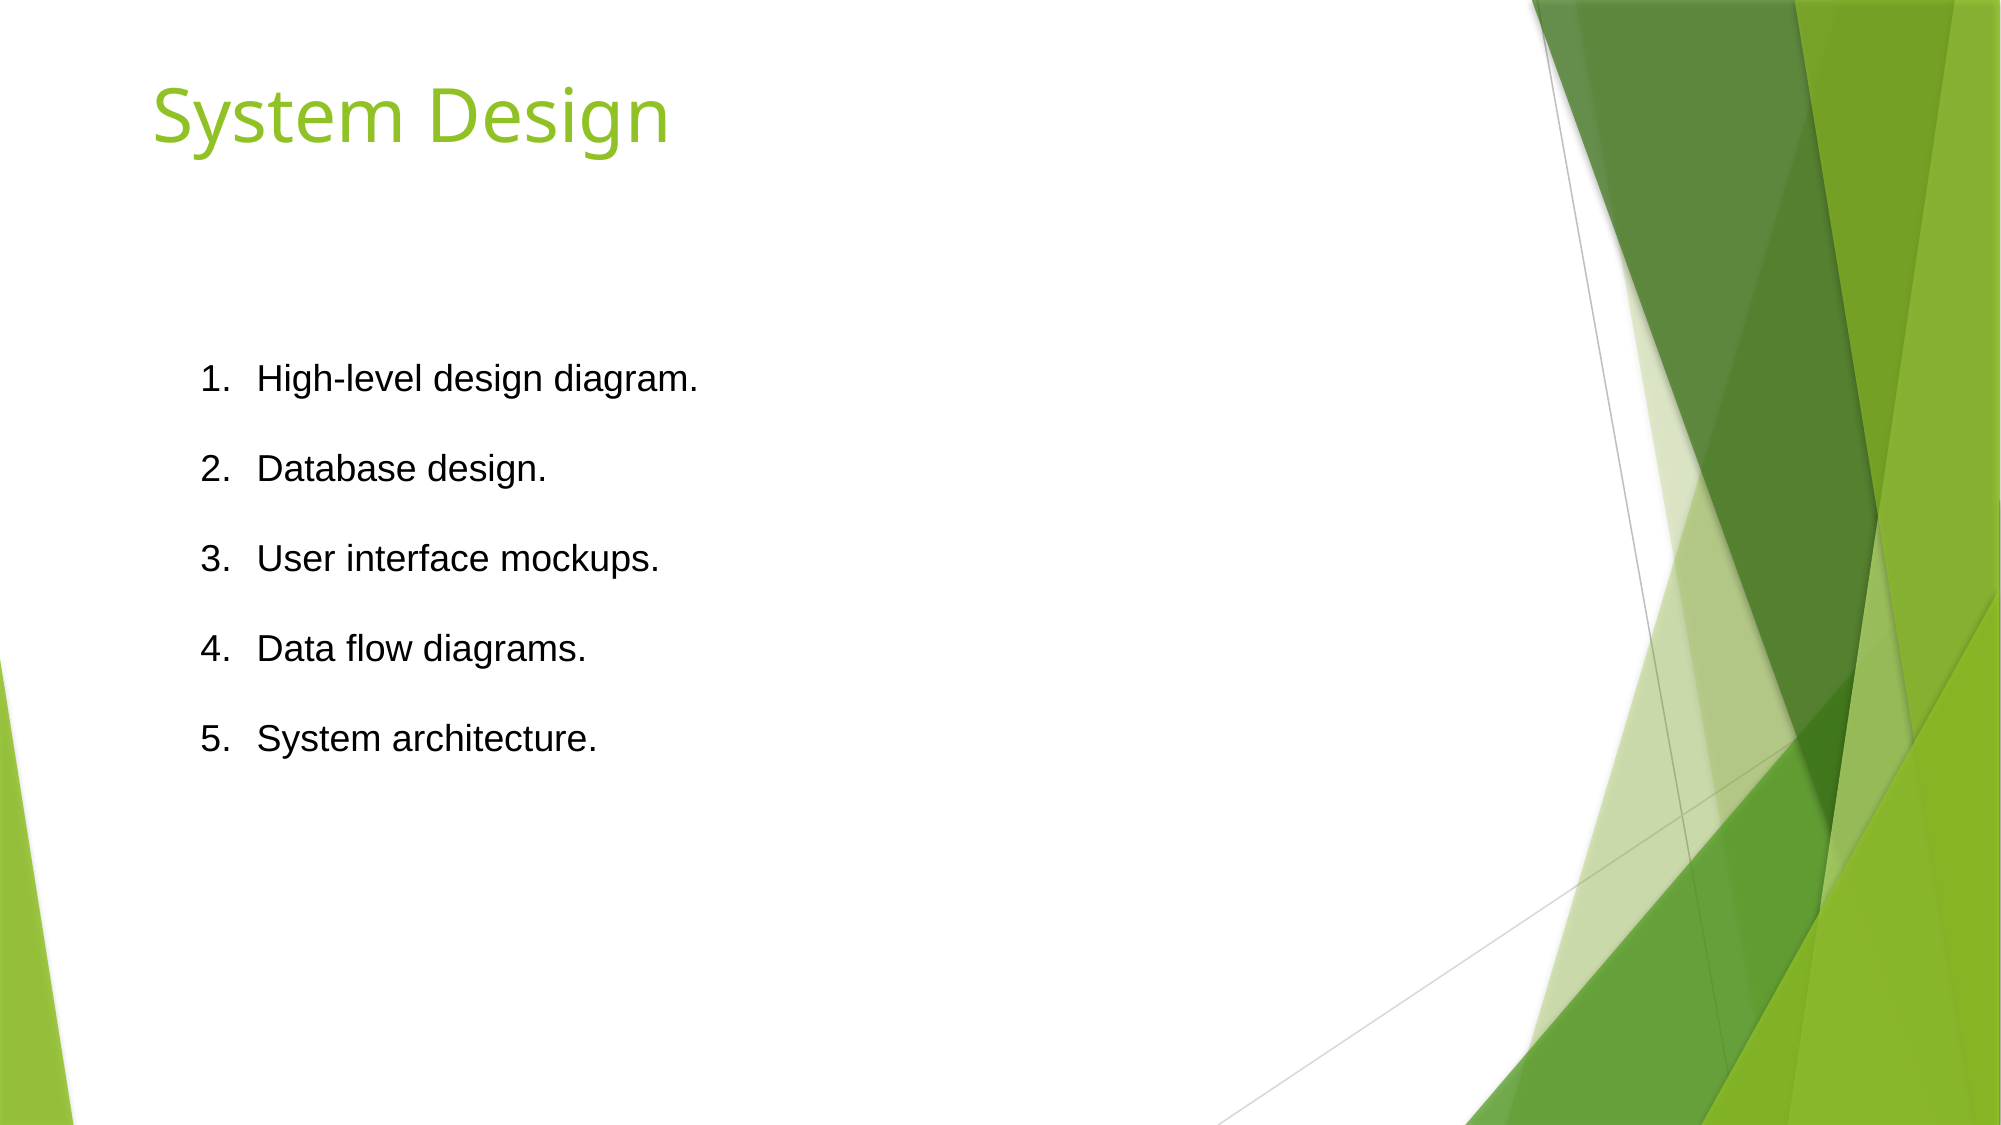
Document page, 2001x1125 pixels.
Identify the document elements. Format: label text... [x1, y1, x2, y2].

list High-level design diagram. Database design. User interface mockups. Data flow diagrams. System architecture. [185, 207, 972, 861]
title System Design [137, 59, 1863, 184]
